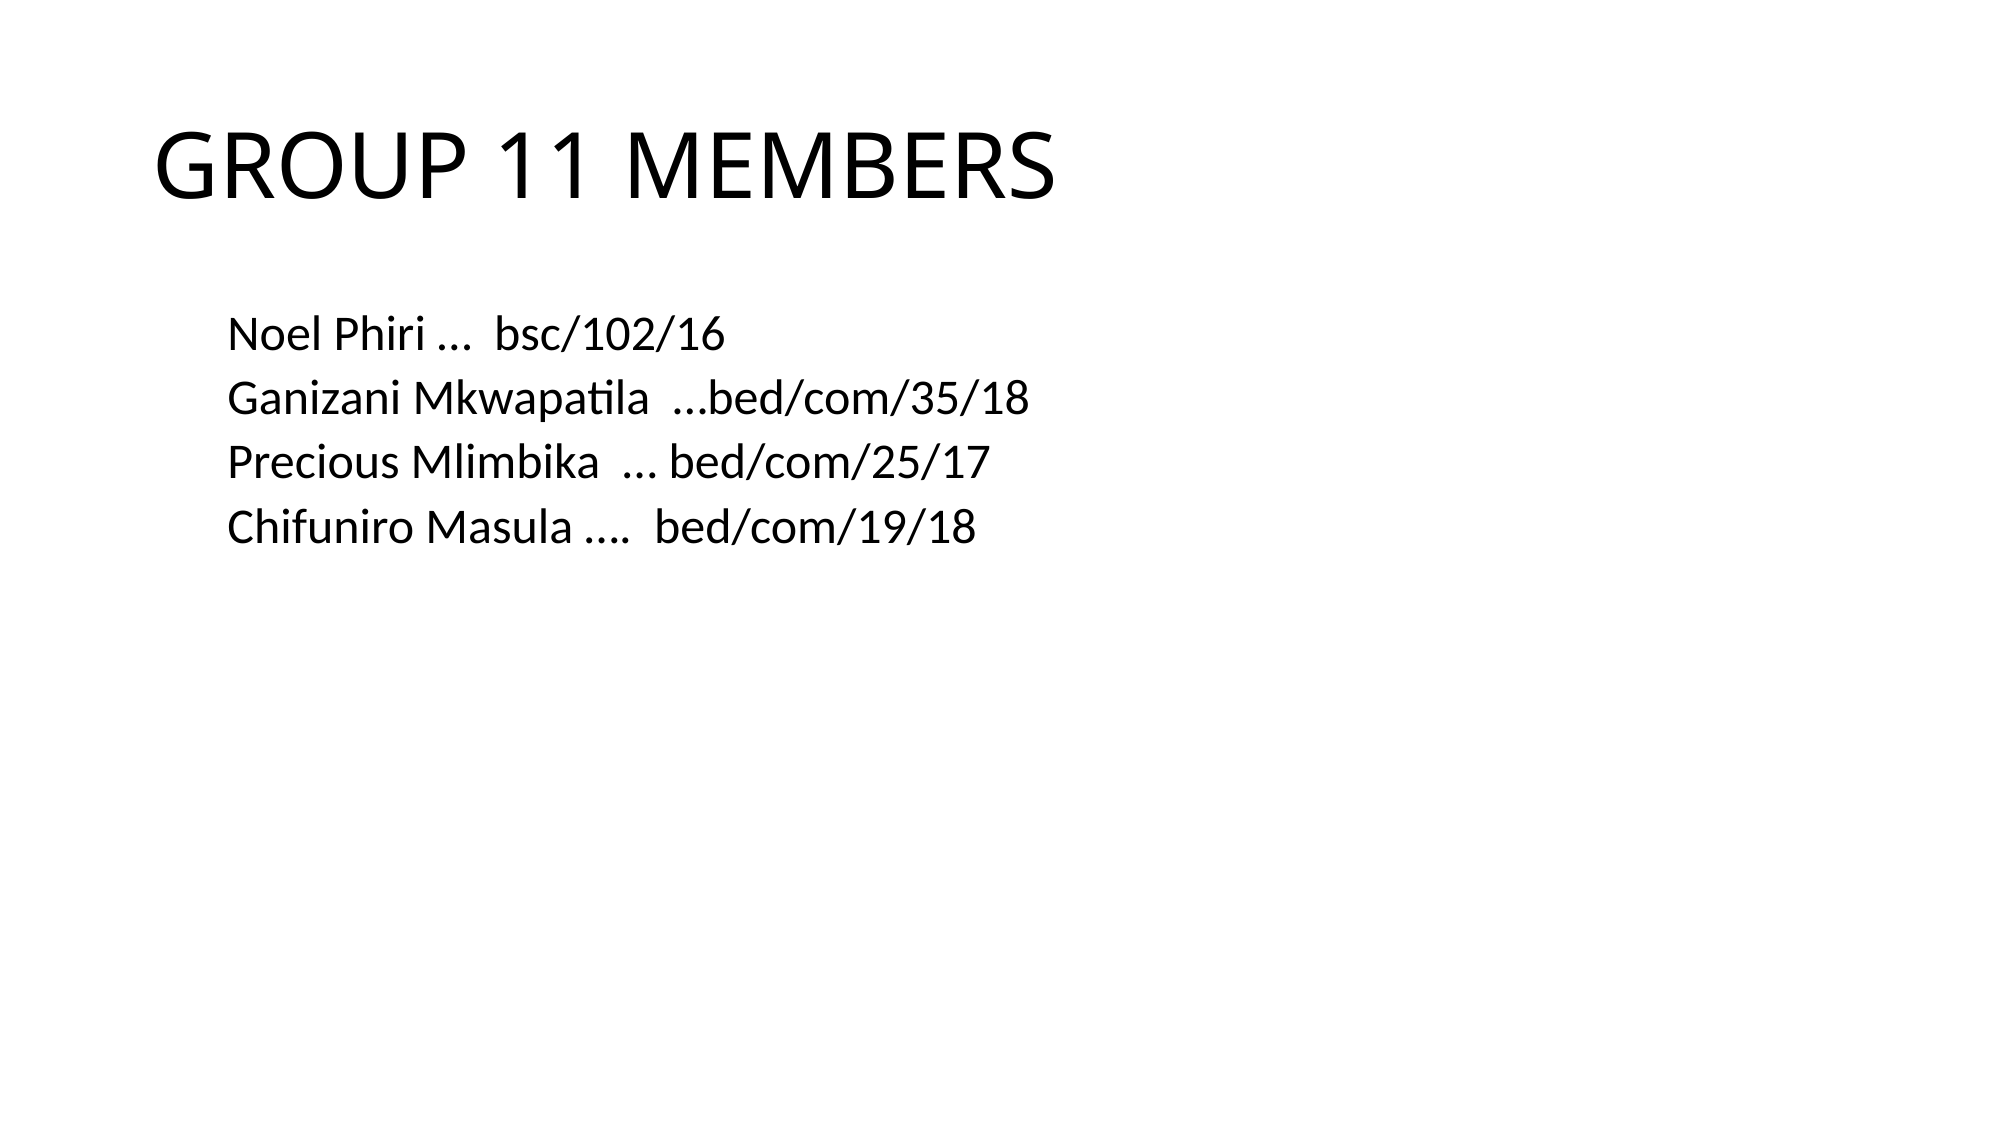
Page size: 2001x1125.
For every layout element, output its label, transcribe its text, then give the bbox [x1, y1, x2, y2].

list Noel Phiri … bsc/102/16 Ganizani Mkwapatila …bed/com/35/18 Precious Mlimbika … bed/com/25/17 Chifuniro Masula …. bed/com/19/18 [137, 299, 1863, 1014]
title GROUP 11 MEMBERS [137, 59, 1863, 278]
